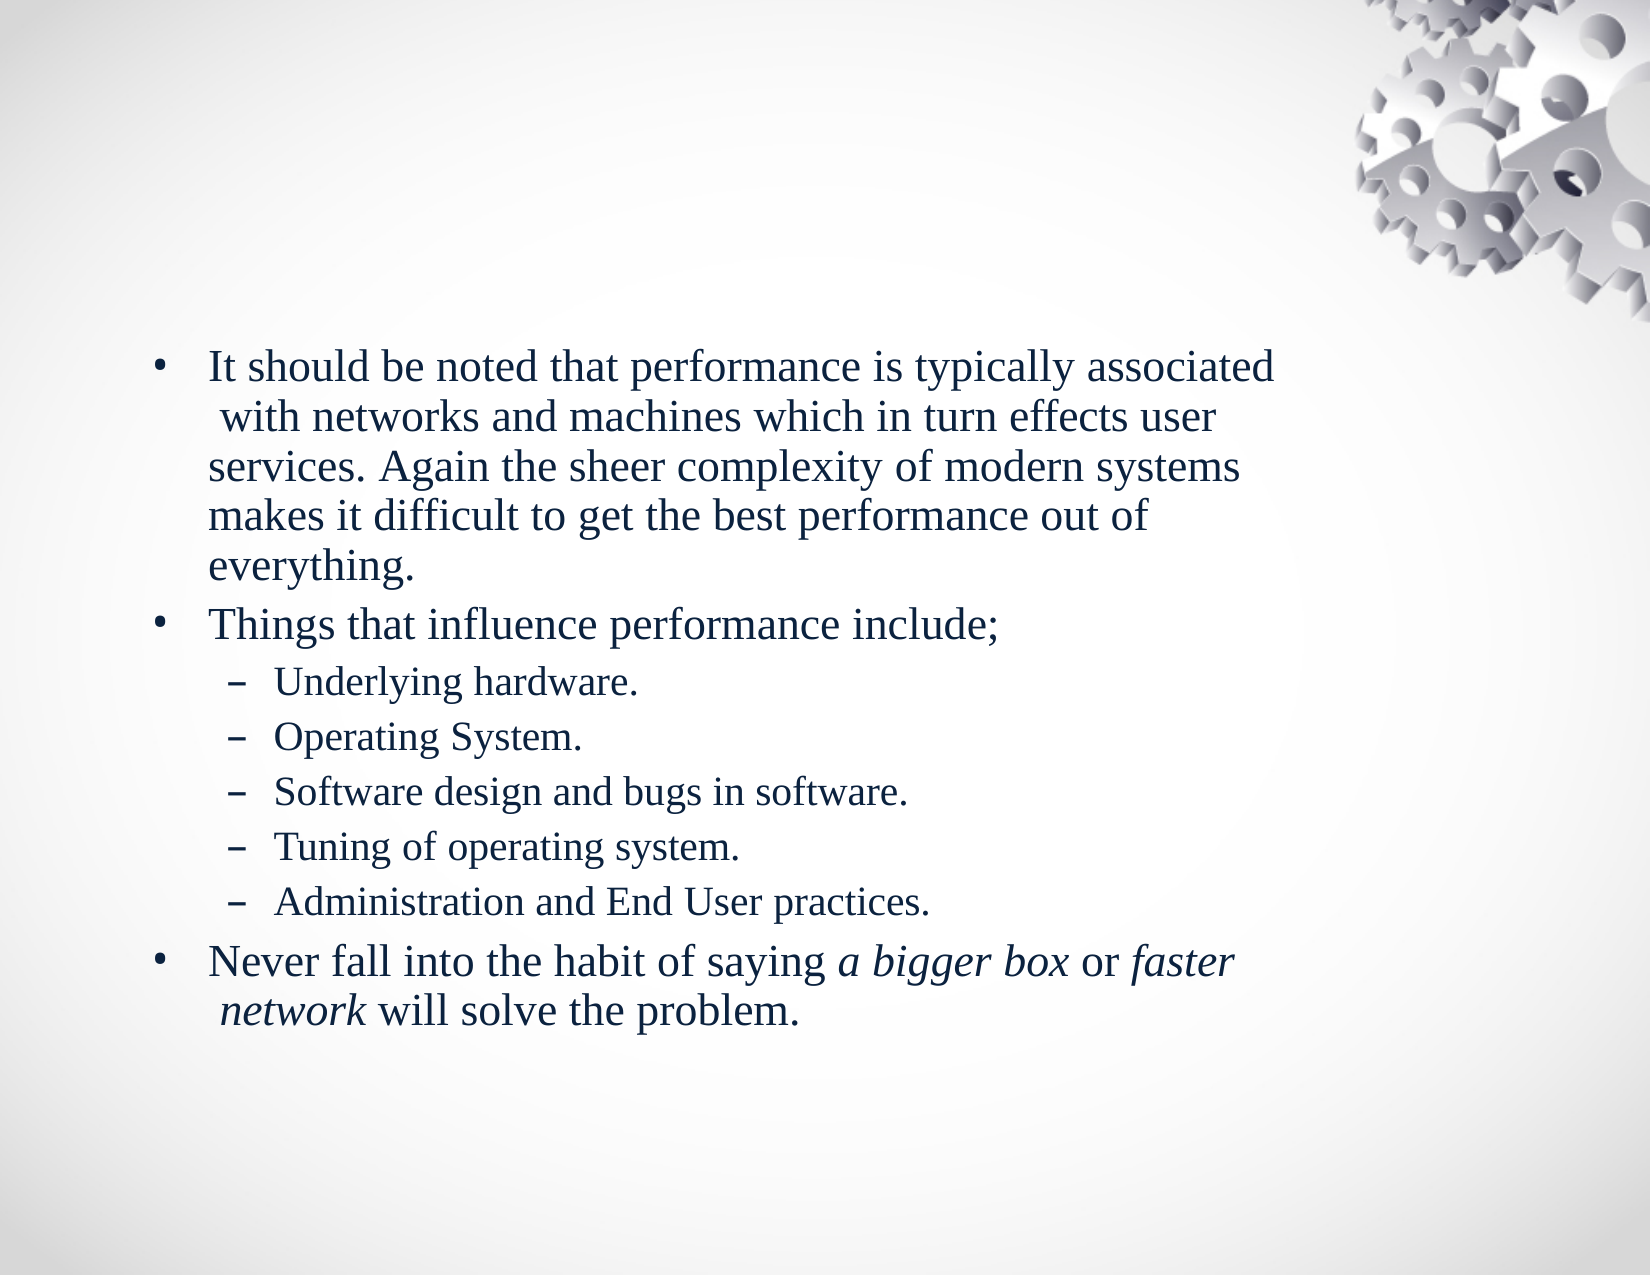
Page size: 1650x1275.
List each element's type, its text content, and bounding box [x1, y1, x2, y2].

picture [0, 0, 1650, 1275]
text_box It should be noted that performance is typically associated with networks and machines which in turn effects user services. Again the sheer complexity of modern systems makes it difficult to get the best performance out of everything. Things that influence performance include; Underlying hardware. Operating System. Software design and bugs in software. Tuning of operating system. Administration and End User practices. Never fall into the habit of saying a bigger box or faster network will solve the problem. [149, 333, 1278, 1035]
